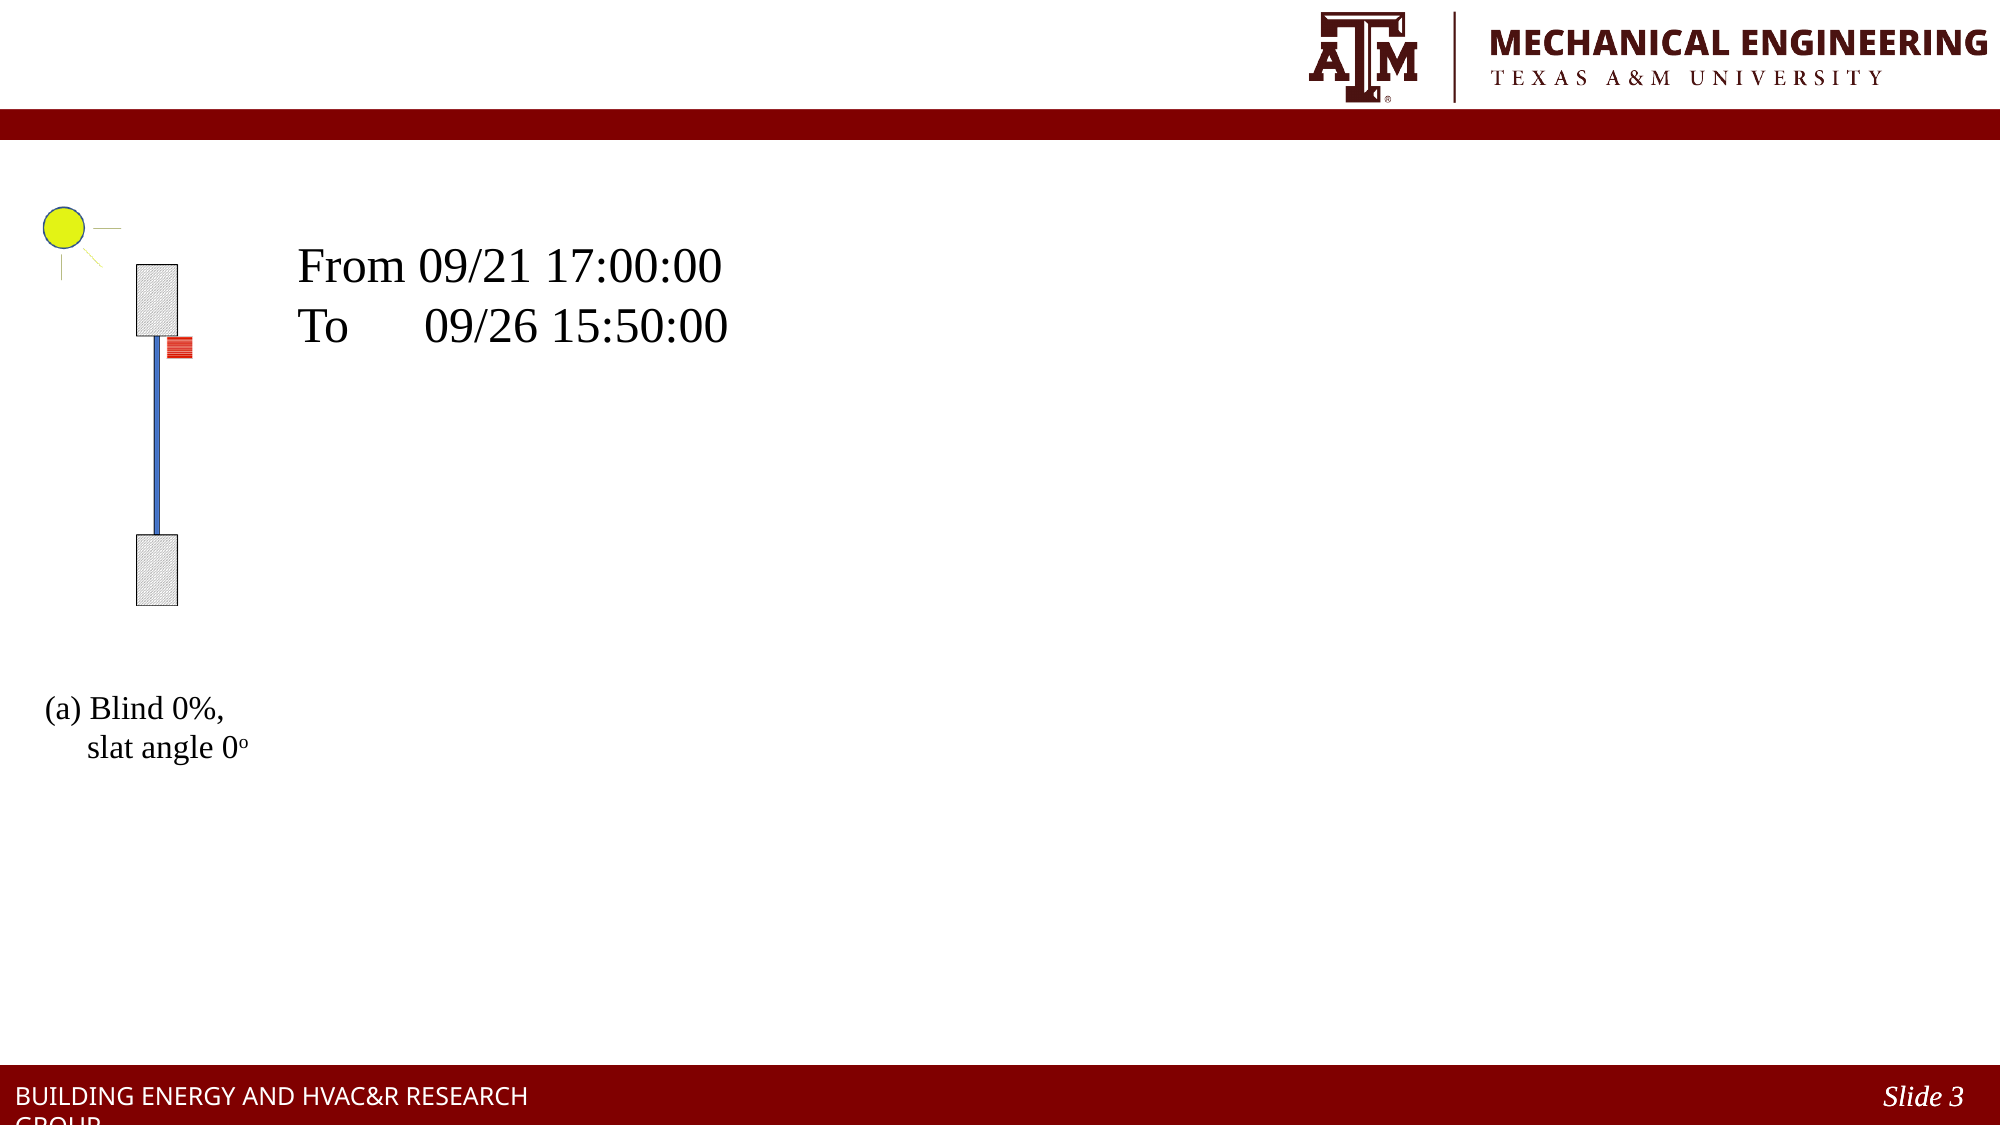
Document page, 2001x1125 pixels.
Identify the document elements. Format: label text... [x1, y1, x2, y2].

text_box (a) Blind 0%, slat angle 0o [12, 678, 266, 773]
text_box From 09/21 17:00:00 To 09/26 15:50:00 [282, 224, 800, 360]
picture [1301, 4, 2001, 110]
picture [42, 203, 236, 607]
